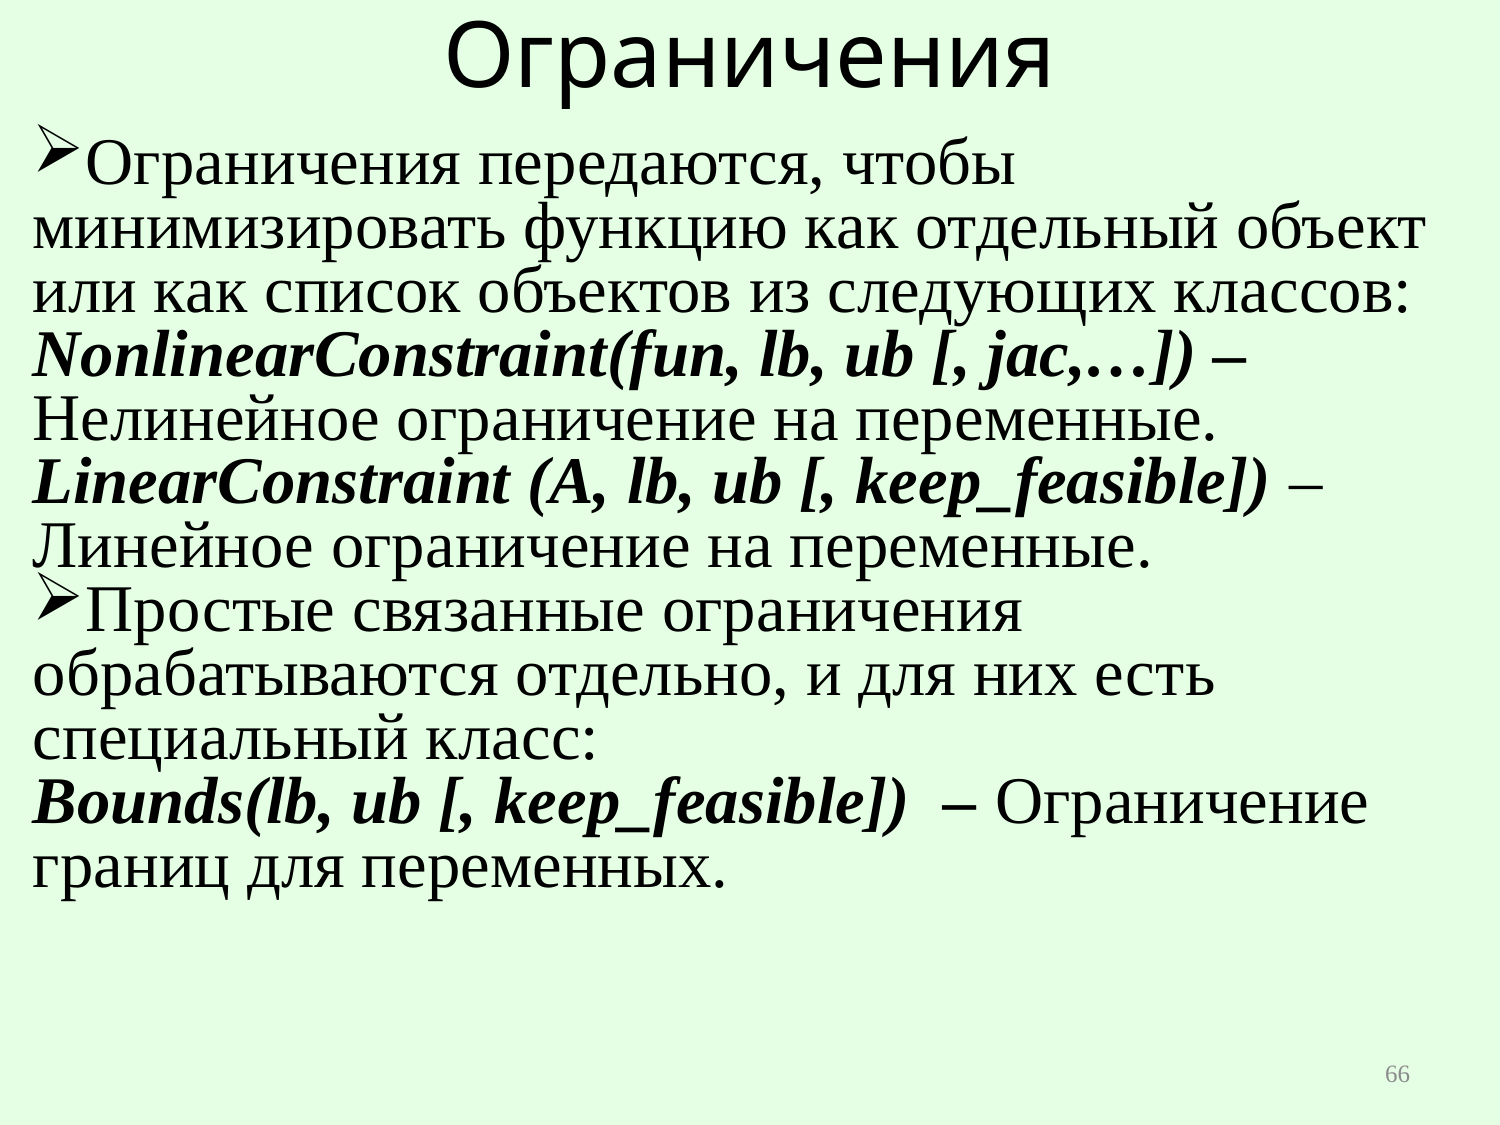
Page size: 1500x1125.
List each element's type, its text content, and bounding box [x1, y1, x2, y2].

title Ограничения [17, 0, 1483, 102]
list Ограничения передаются, чтобы минимизировать функцию как отдельный объект или как список объектов из следующих классов: NonlinearConstraint(fun, lb, ub [, jac,…]) – Нелинейное ограничение на переменные. LinearConstraint (A, lb, ub [, keep_feasible]) –Линейное ограничение на переменные. Простые связанные ограничения обрабатываются отдельно, и для них есть специальный класс: Bounds(lb, ub [, keep_feasible]) – Ограничение границ для переменных. [17, 125, 1483, 1035]
slide_number 66 [1074, 1042, 1425, 1103]
